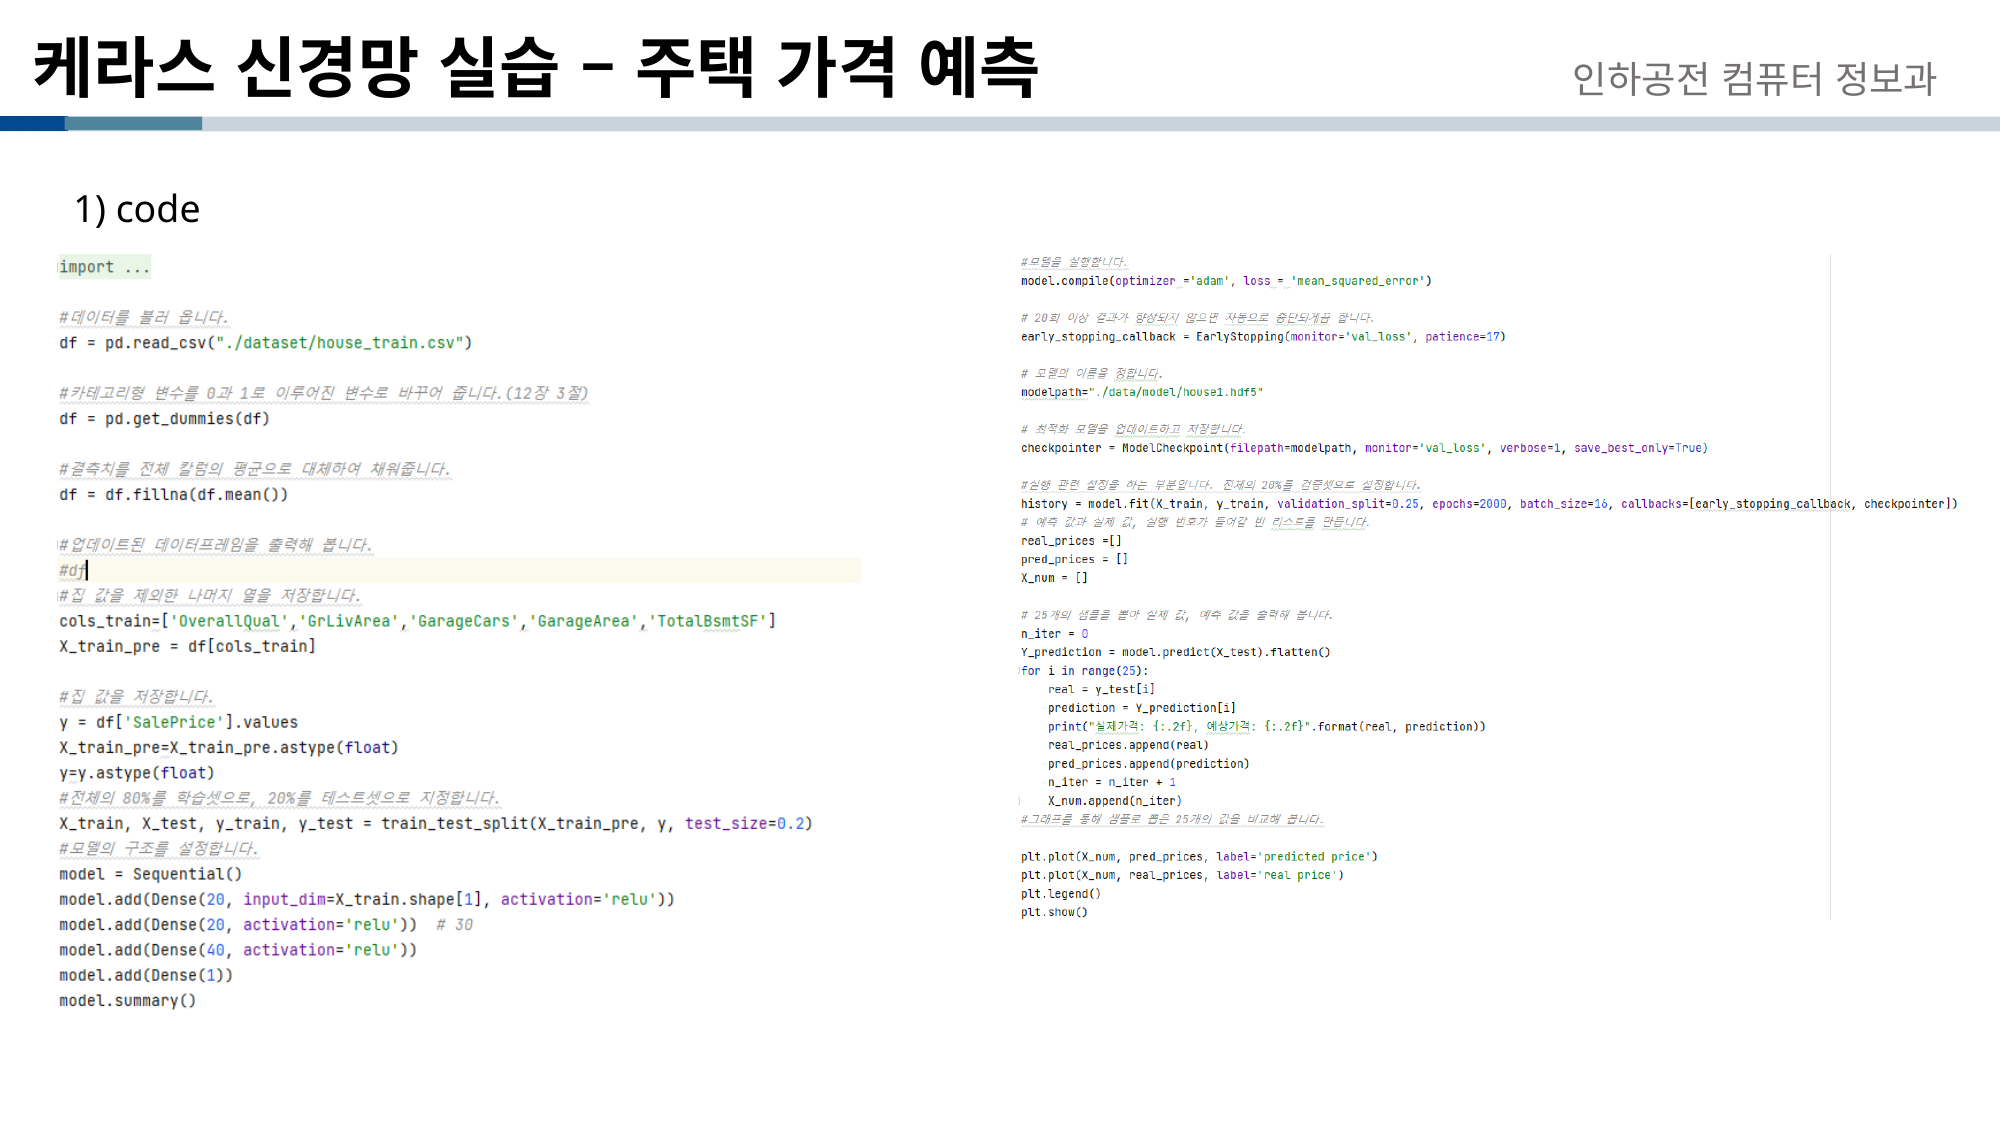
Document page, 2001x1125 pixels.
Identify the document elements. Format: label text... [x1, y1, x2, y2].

picture [57, 254, 861, 1013]
picture [0, 116, 64, 131]
picture [1018, 254, 1974, 920]
text_box 1) code [58, 177, 216, 238]
title 케라스 신경망 실습 – 주택 가격 예측 [8, 13, 1992, 129]
text_box 인하공전 컴퓨터 정보과 [1557, 48, 1954, 109]
